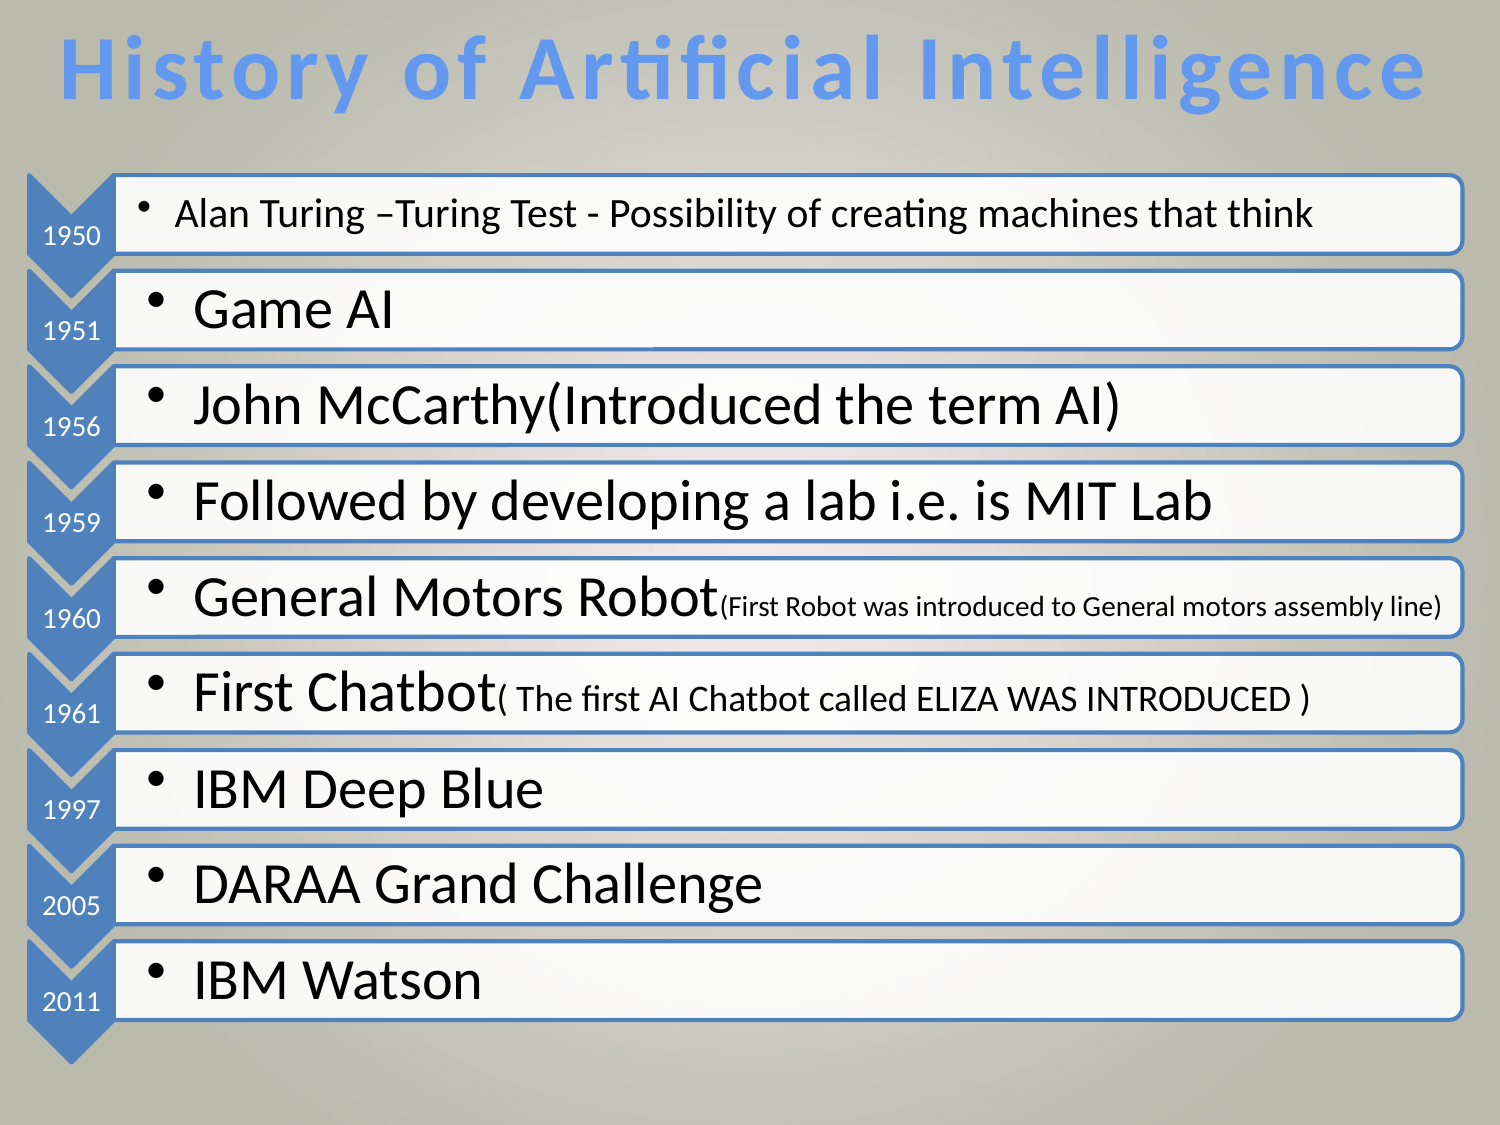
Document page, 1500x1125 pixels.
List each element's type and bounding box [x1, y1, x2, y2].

picture [0, 0, 1500, 1125]
text_box [28, 174, 1463, 462]
text_box [28, 462, 1463, 749]
text_box [28, 749, 1463, 1063]
